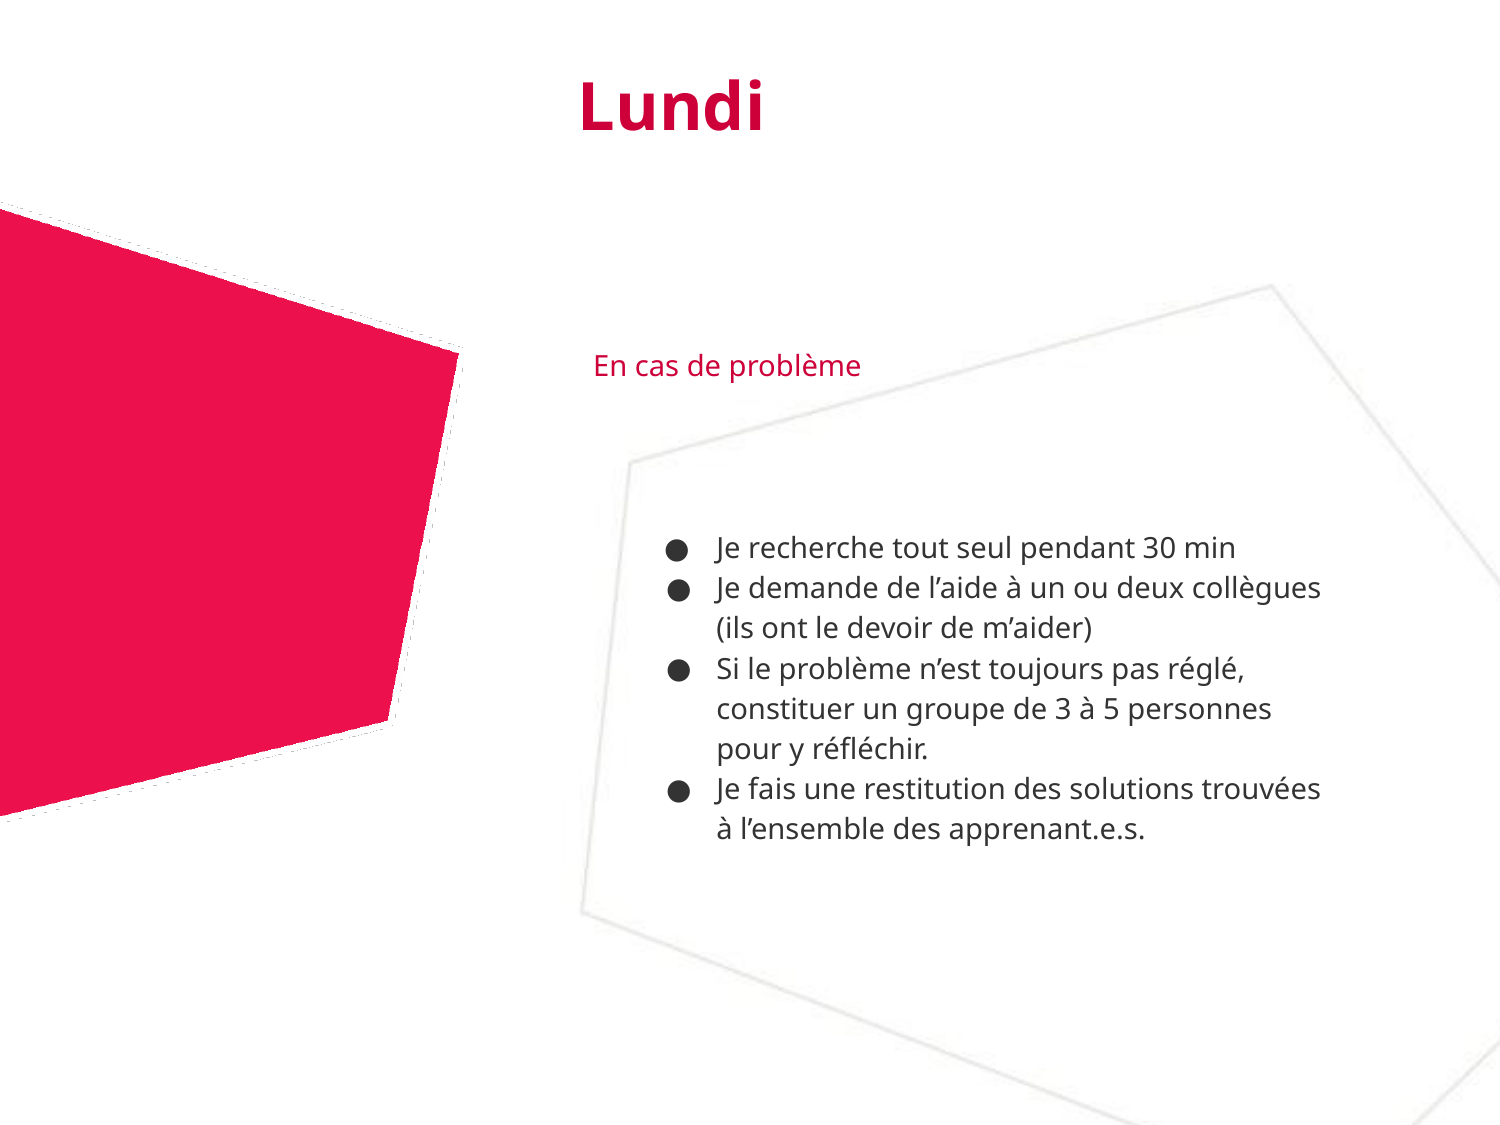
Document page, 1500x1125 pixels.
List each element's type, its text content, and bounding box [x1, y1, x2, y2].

picture [562, 268, 1500, 1125]
picture [0, 190, 463, 869]
text_box Lundi [562, 56, 1354, 140]
